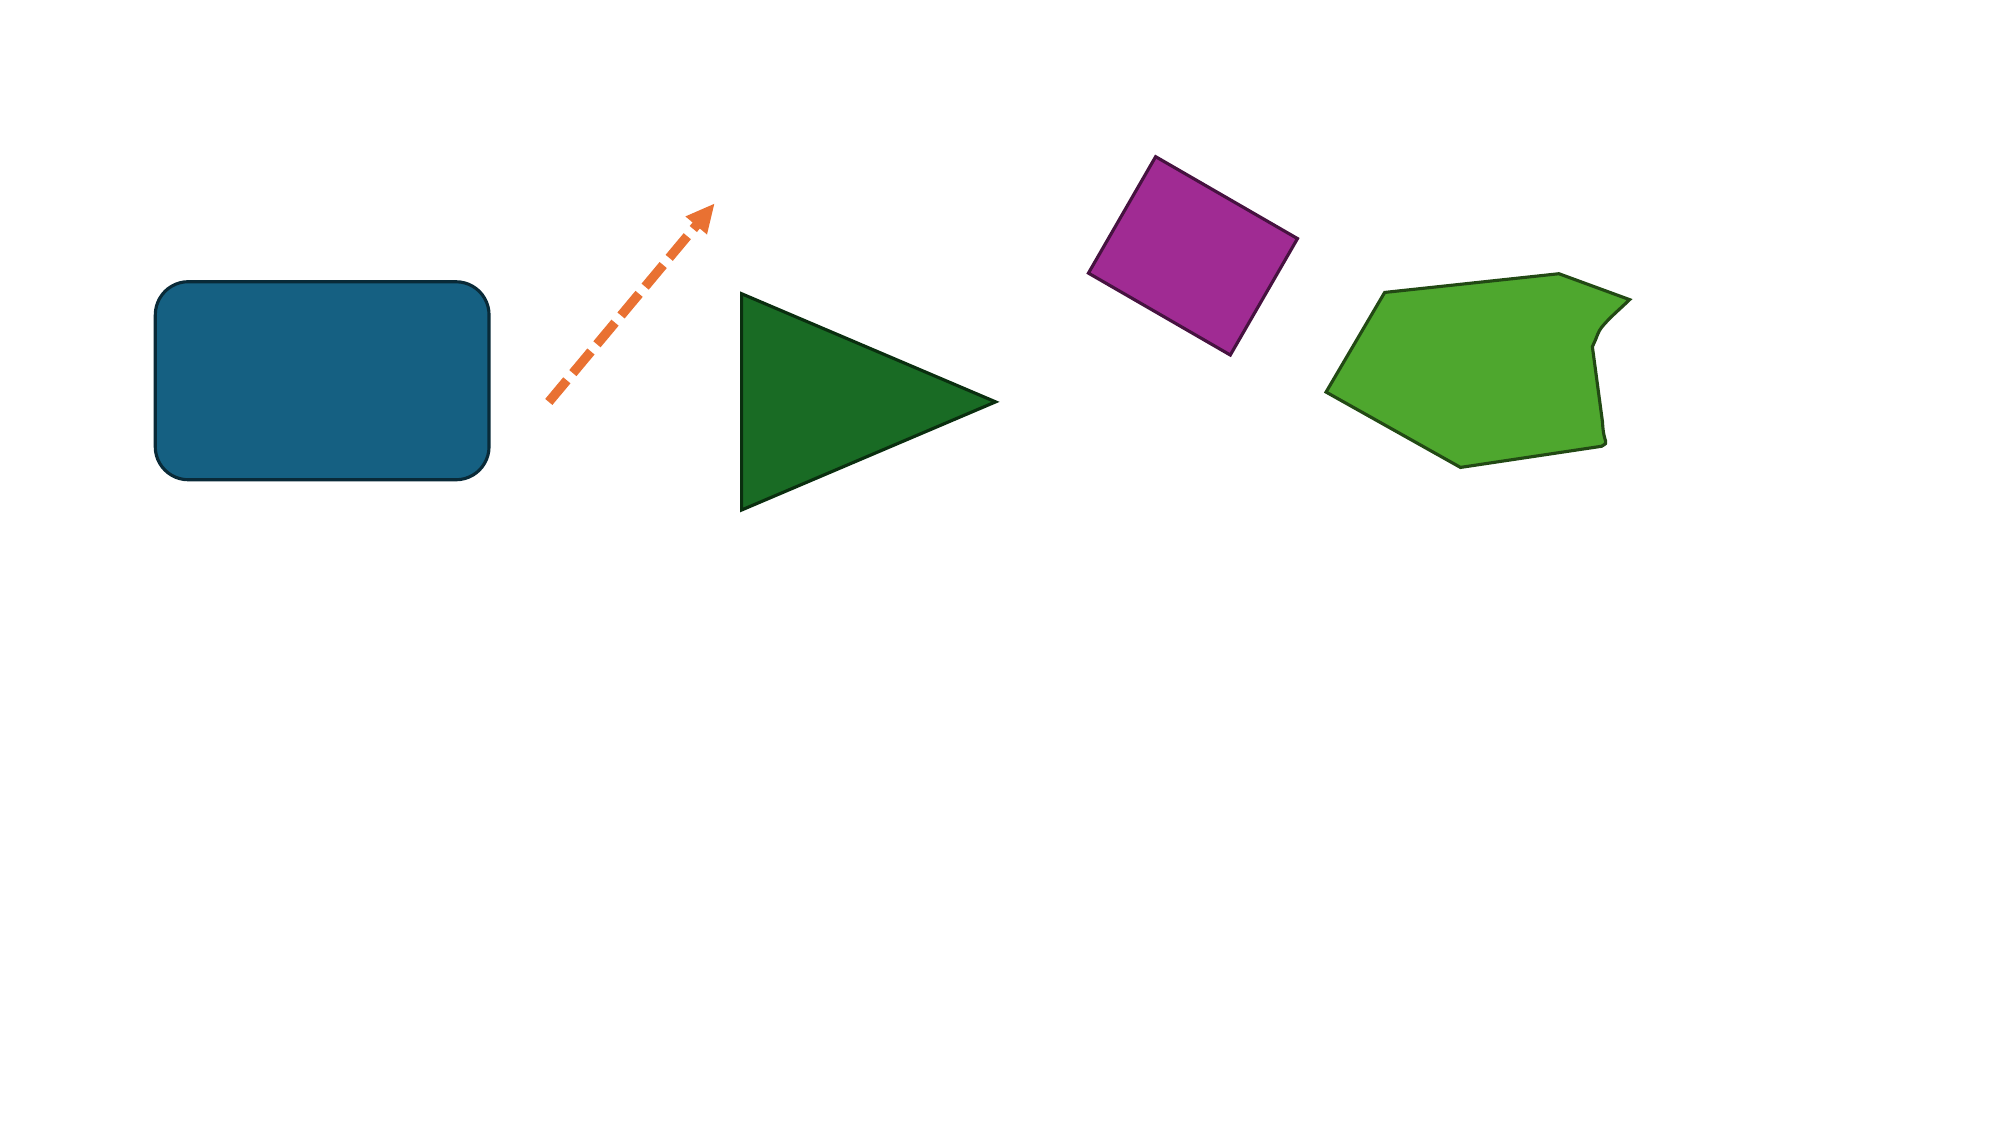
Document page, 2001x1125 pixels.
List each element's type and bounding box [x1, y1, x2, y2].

text_box [153, 280, 491, 482]
text_box [740, 291, 1000, 513]
text_box [1086, 154, 1300, 358]
text_box [1323, 272, 1633, 470]
text_box [548, 203, 715, 403]
